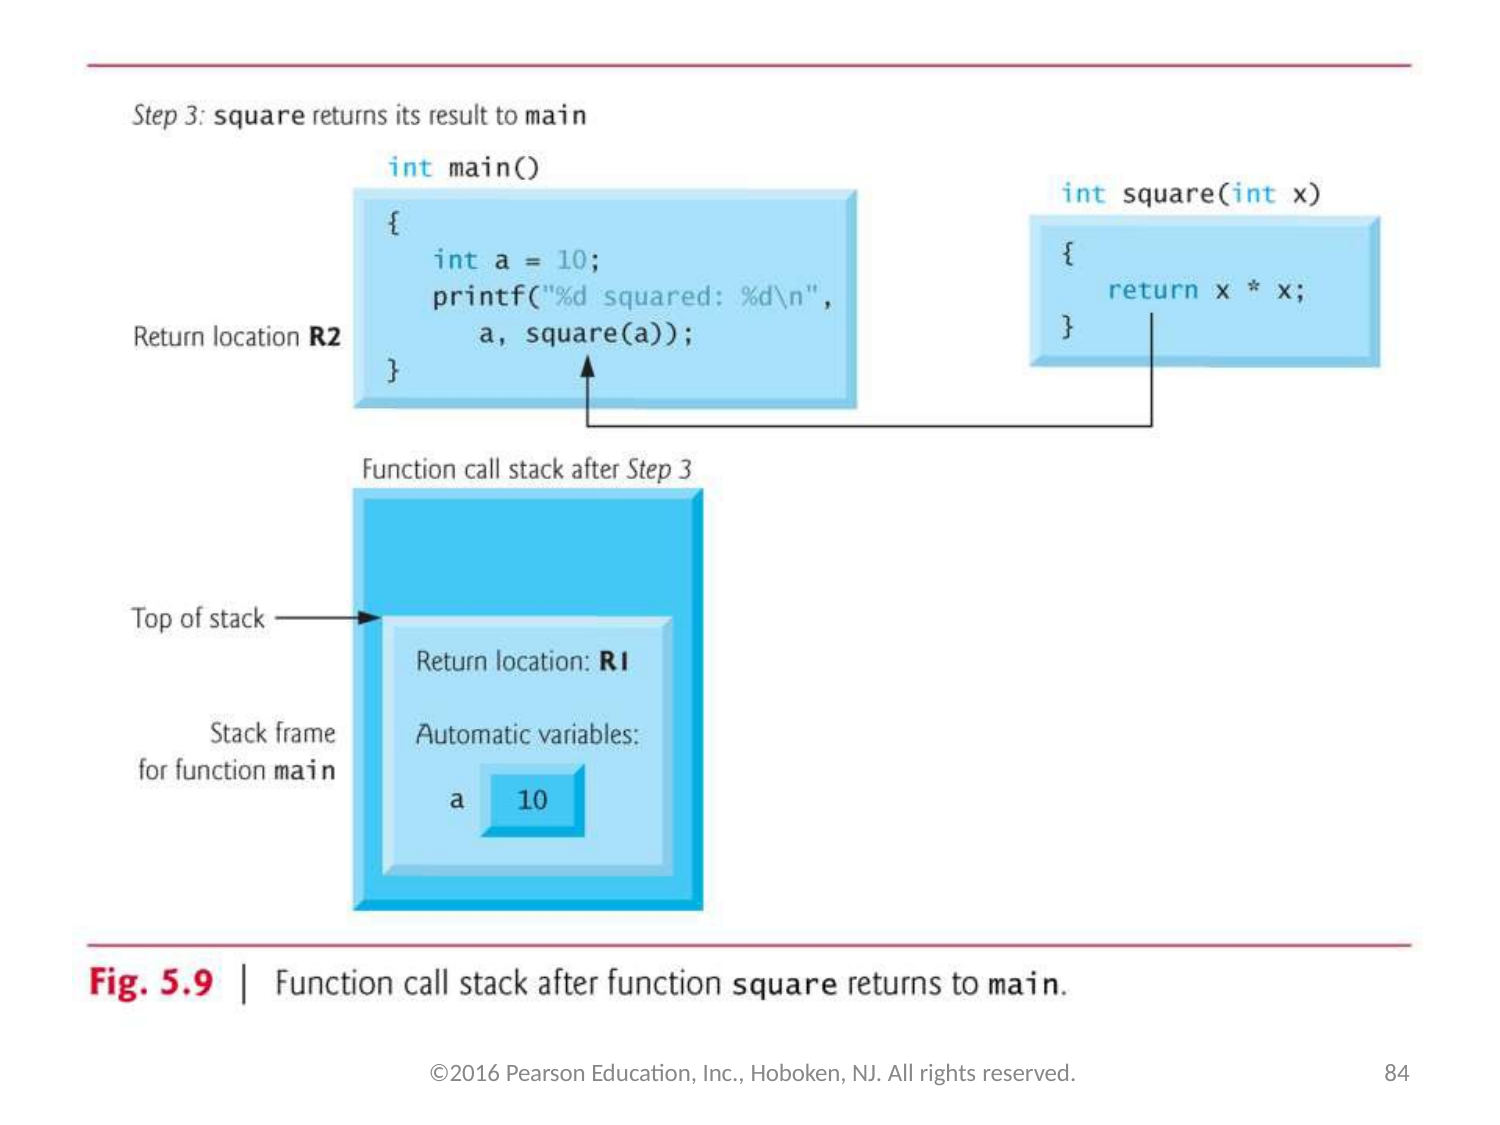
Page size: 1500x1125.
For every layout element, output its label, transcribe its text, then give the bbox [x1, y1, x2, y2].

text_box ©2016 Pearson Education, Inc., Hoboken, NJ. All rights reserved. [426, 1054, 1086, 1087]
text_box [72, 50, 1423, 1027]
text_box 84 [1382, 1054, 1413, 1087]
